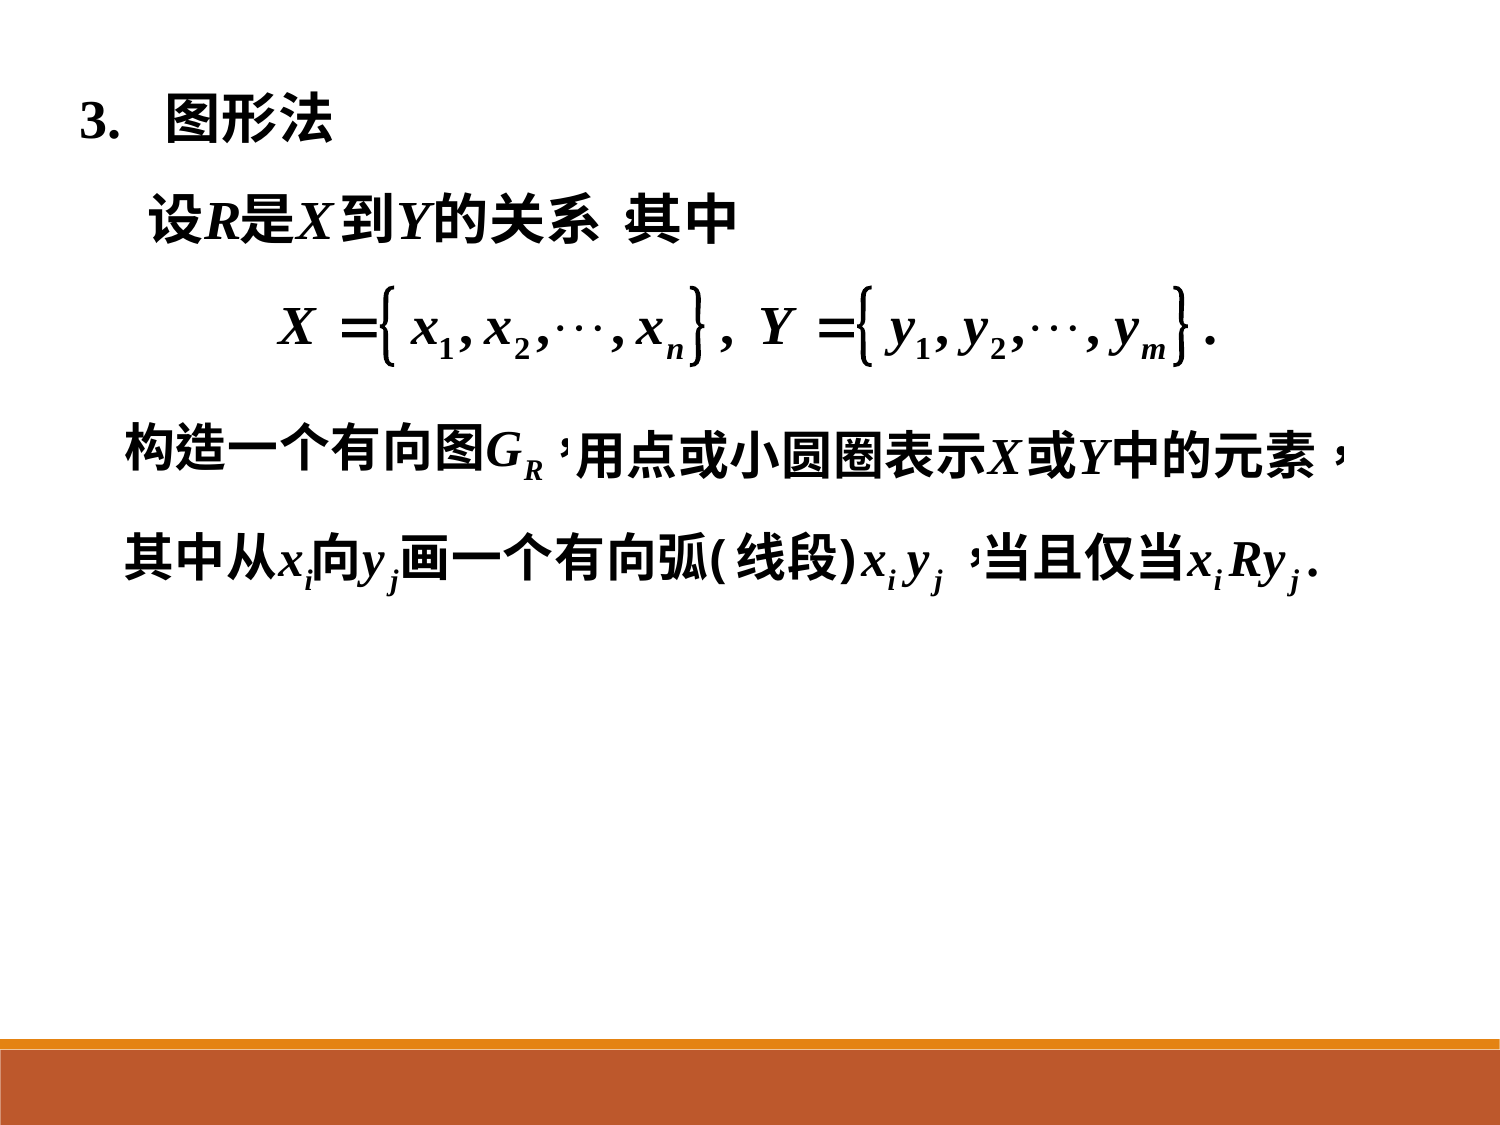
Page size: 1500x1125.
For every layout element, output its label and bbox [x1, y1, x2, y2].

text_box [70, 83, 344, 158]
text_box [568, 421, 1345, 492]
text_box [619, 183, 748, 259]
text_box [117, 515, 979, 607]
text_box [265, 284, 1228, 377]
text_box [977, 523, 1326, 607]
text_box [117, 414, 568, 493]
text_box [141, 183, 619, 259]
